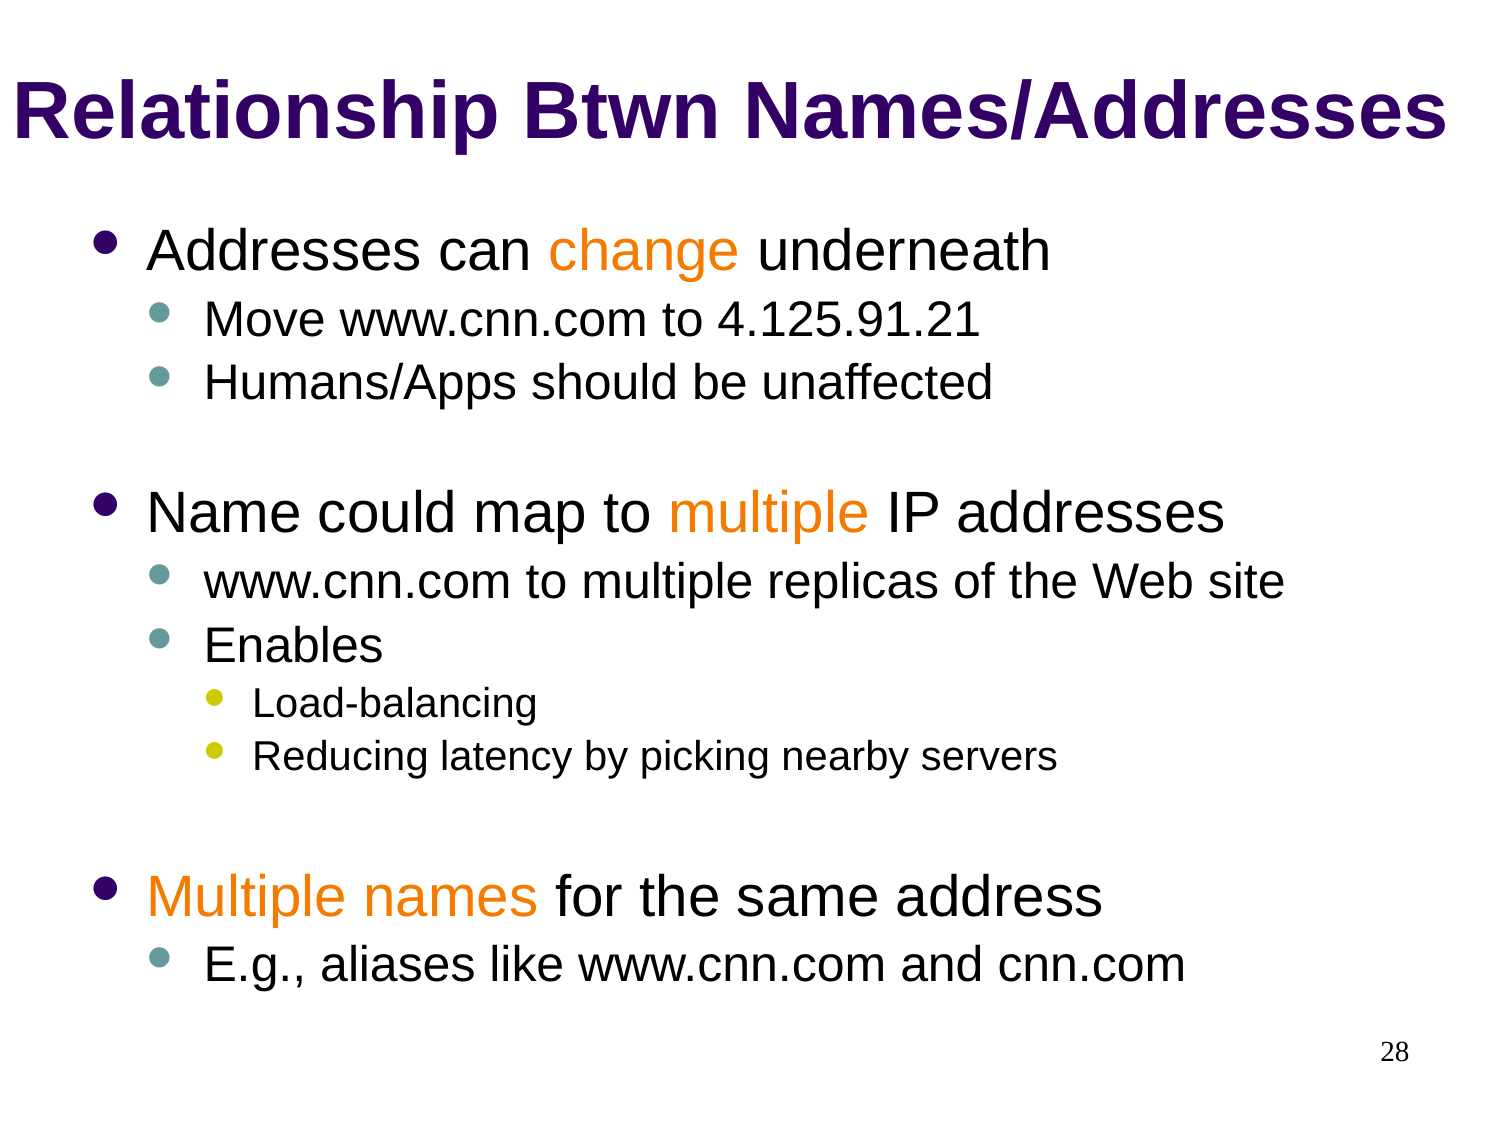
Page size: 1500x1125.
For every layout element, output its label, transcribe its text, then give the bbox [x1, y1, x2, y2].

list Addresses can change underneath Move www.cnn.com to 4.125.91.21 Humans/Apps should be unaffected Name could map to multiple IP addresses www.cnn.com to multiple replicas of the Web site Enables Load-balancing Reducing latency by picking nearby servers Multiple names for the same address E.g., aliases like www.cnn.com and cnn.com [75, 212, 1475, 1006]
title Relationship Btwn Names/Addresses [0, 20, 1500, 163]
slide_number 28 [1074, 1024, 1426, 1101]
